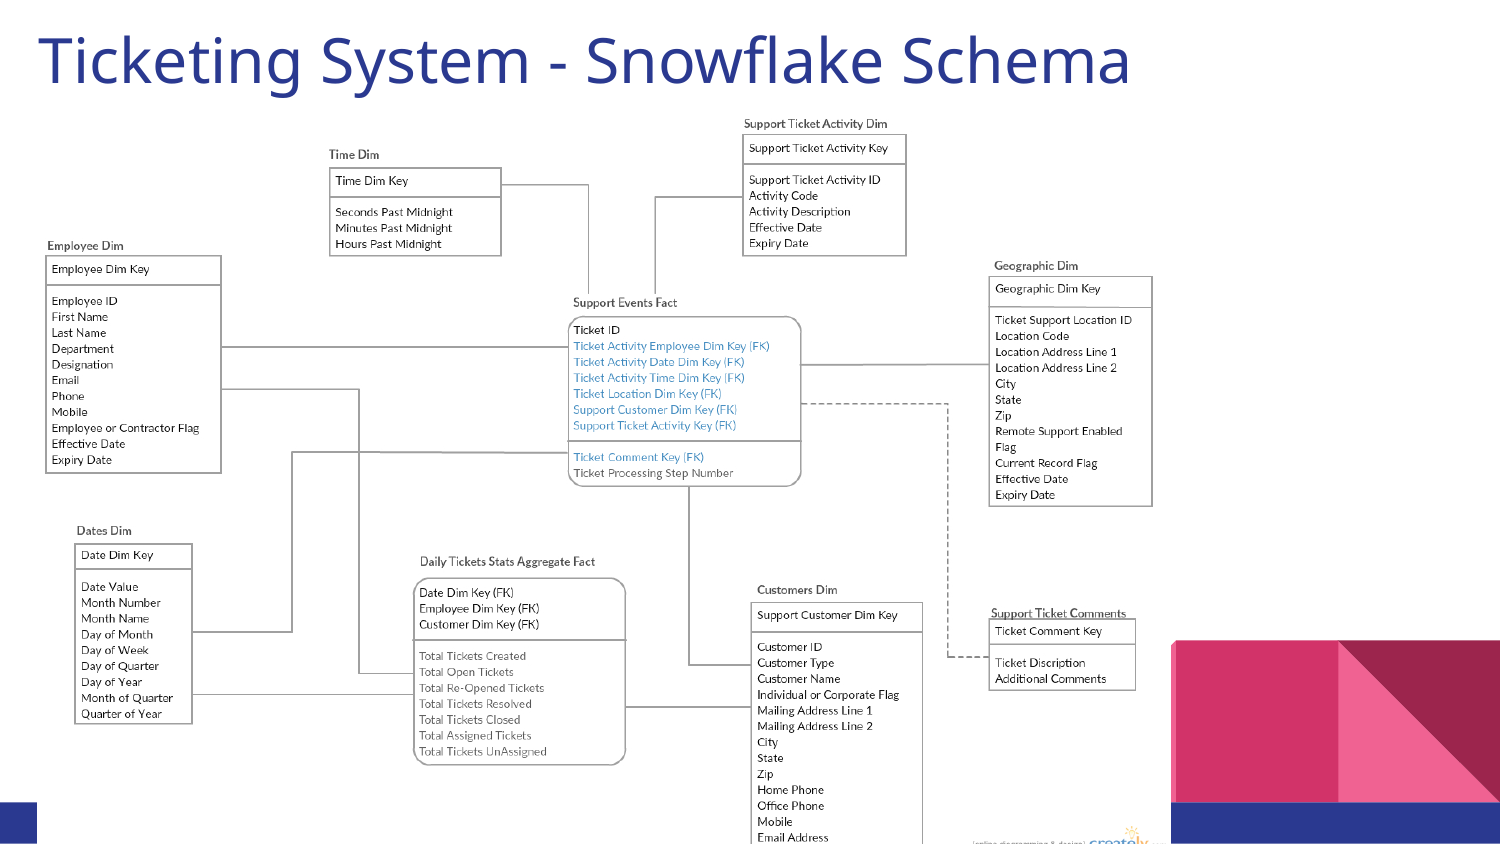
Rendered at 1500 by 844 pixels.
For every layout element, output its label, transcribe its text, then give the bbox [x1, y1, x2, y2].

picture [36, 103, 1171, 844]
title Ticketing System - Snowflake Schema [23, 6, 1422, 106]
